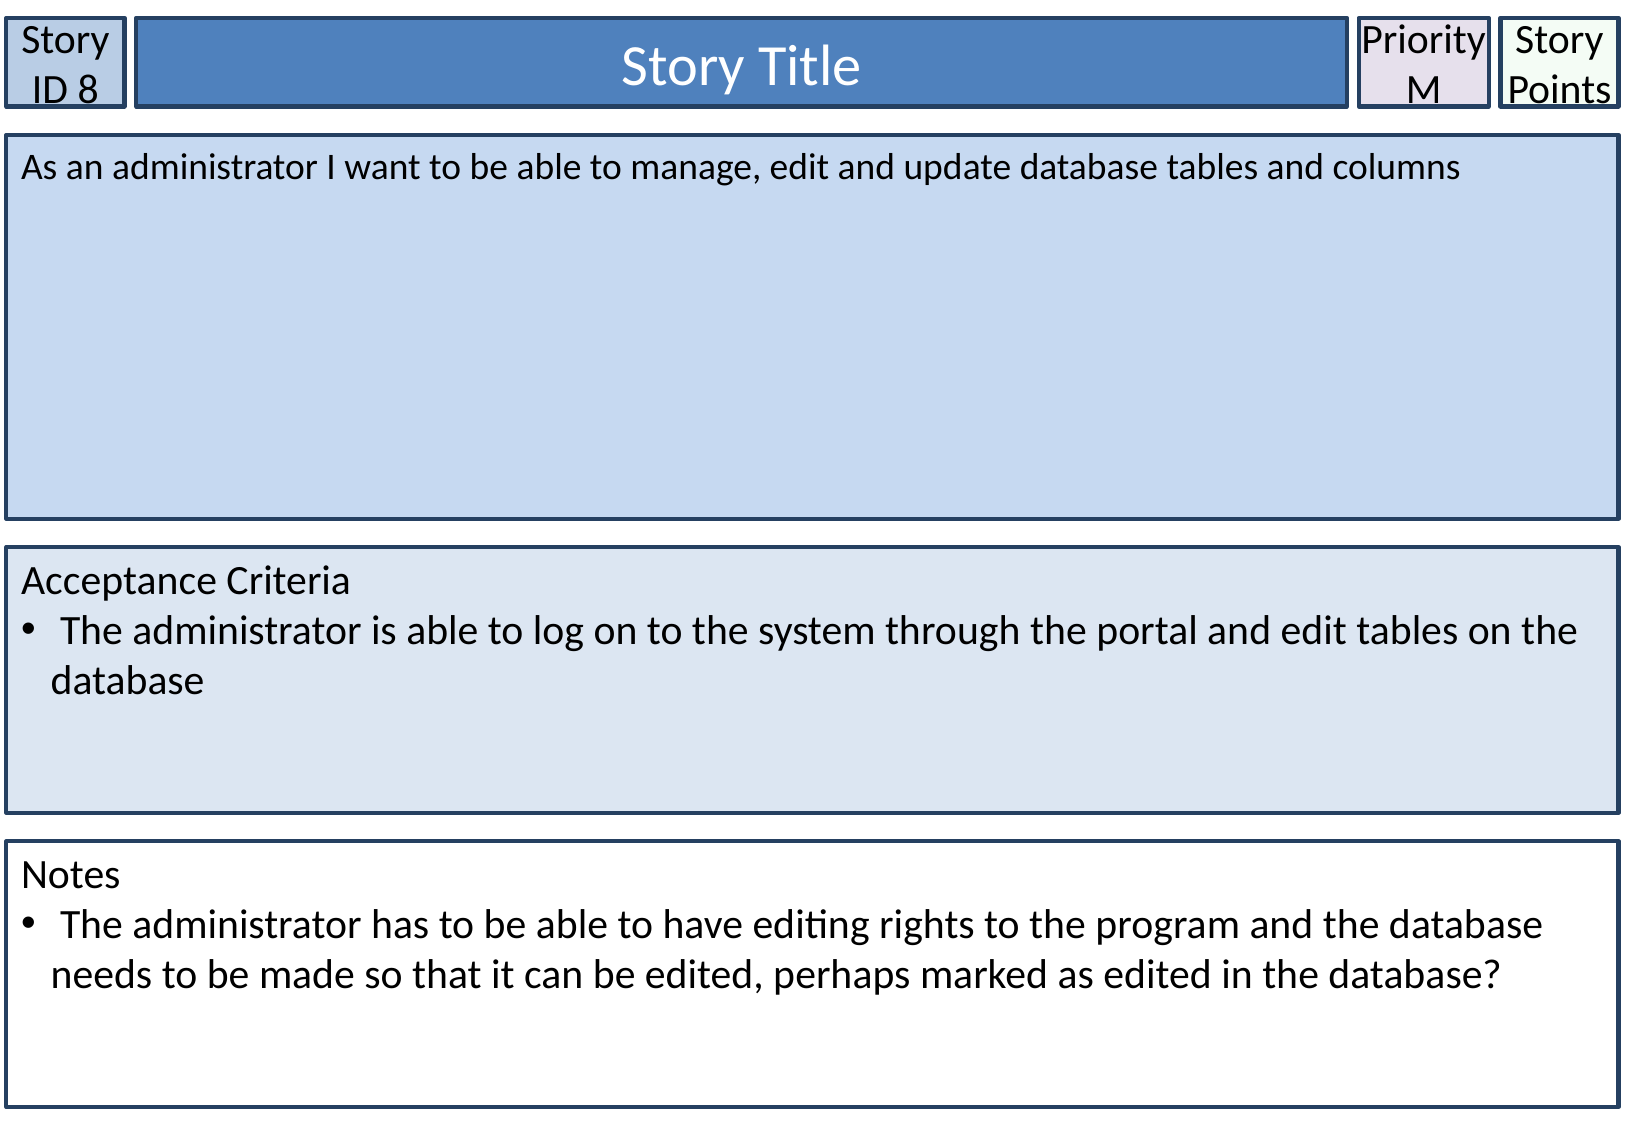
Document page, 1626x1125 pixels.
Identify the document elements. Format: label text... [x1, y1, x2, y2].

text_box Story ID 8 [4, 16, 127, 109]
text_box Acceptance Criteria The administrator is able to log on to the system through the portal and edit tables on the database [4, 545, 1621, 815]
text_box Priority M [1357, 16, 1491, 109]
text_box Story Points [1498, 16, 1621, 109]
text_box Notes The administrator has to be able to have editing rights to the program and the database needs to be made so that it can be edited, perhaps marked as edited in the database? [4, 839, 1621, 1109]
text_box Story Title [134, 16, 1349, 109]
text_box As an administrator I want to be able to manage, edit and update database tables and columns [4, 133, 1621, 521]
